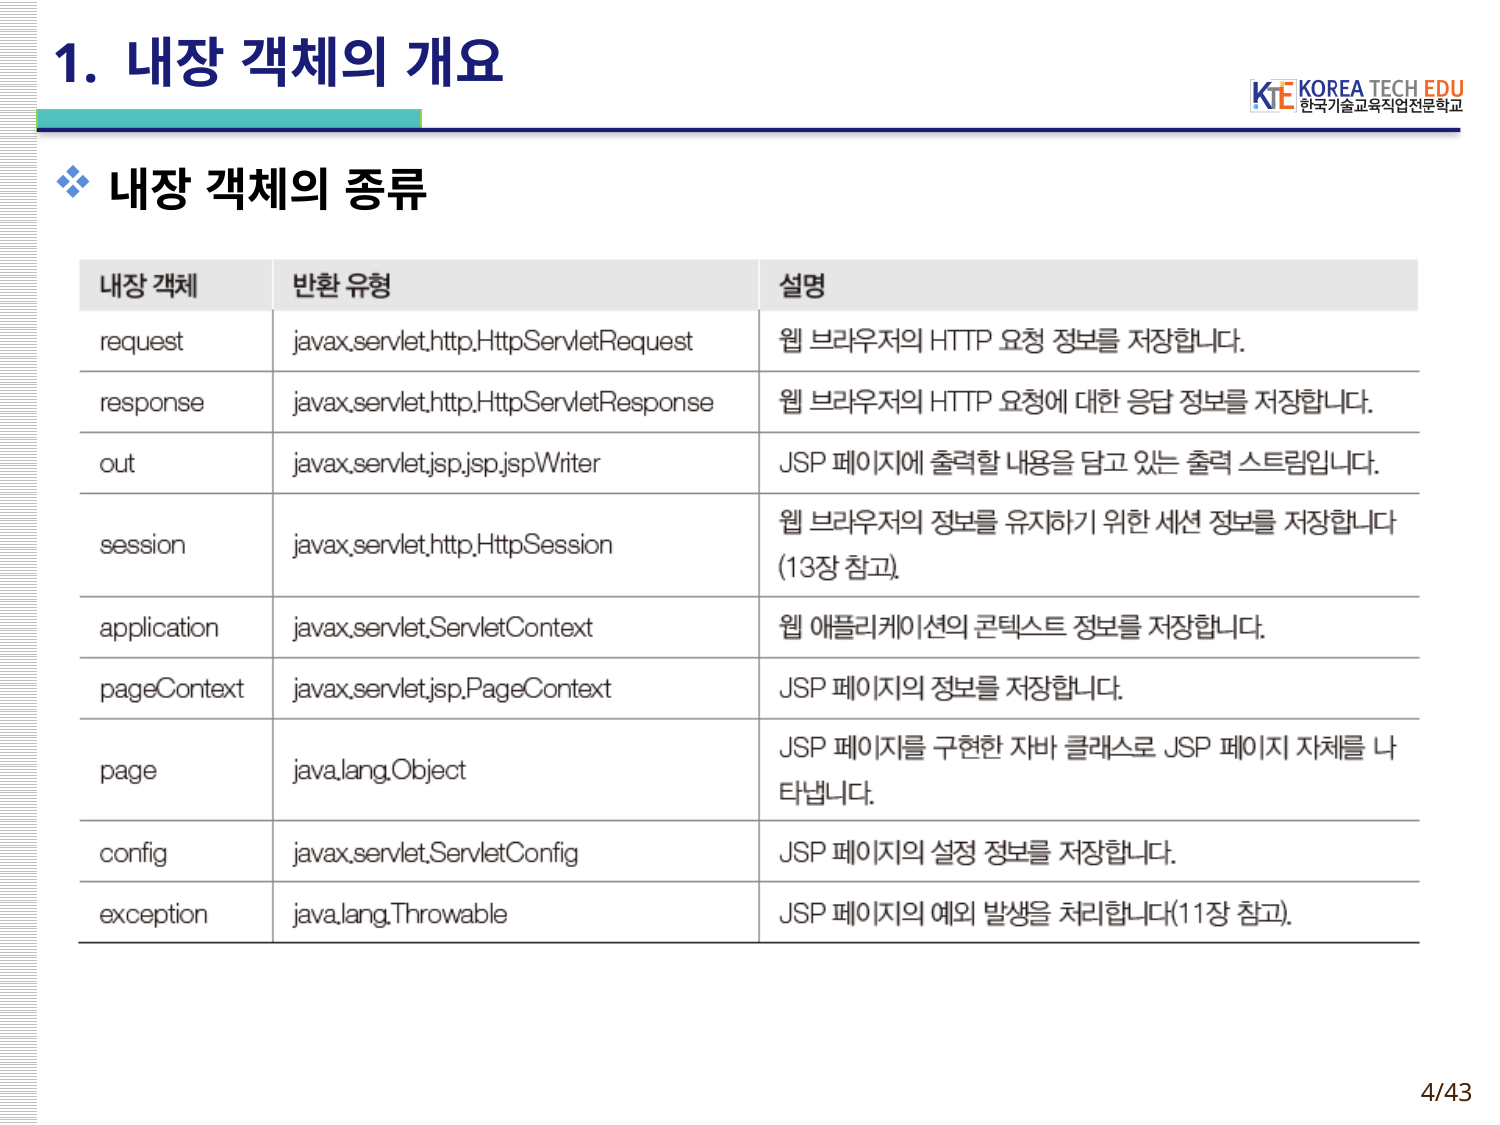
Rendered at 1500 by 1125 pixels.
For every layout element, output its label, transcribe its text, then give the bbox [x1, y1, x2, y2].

picture [77, 255, 1423, 950]
list 내장 객체의 종류 [37, 152, 1463, 1091]
title 1. 내장 객체의 개요 [37, 13, 1278, 109]
picture [1246, 71, 1469, 119]
